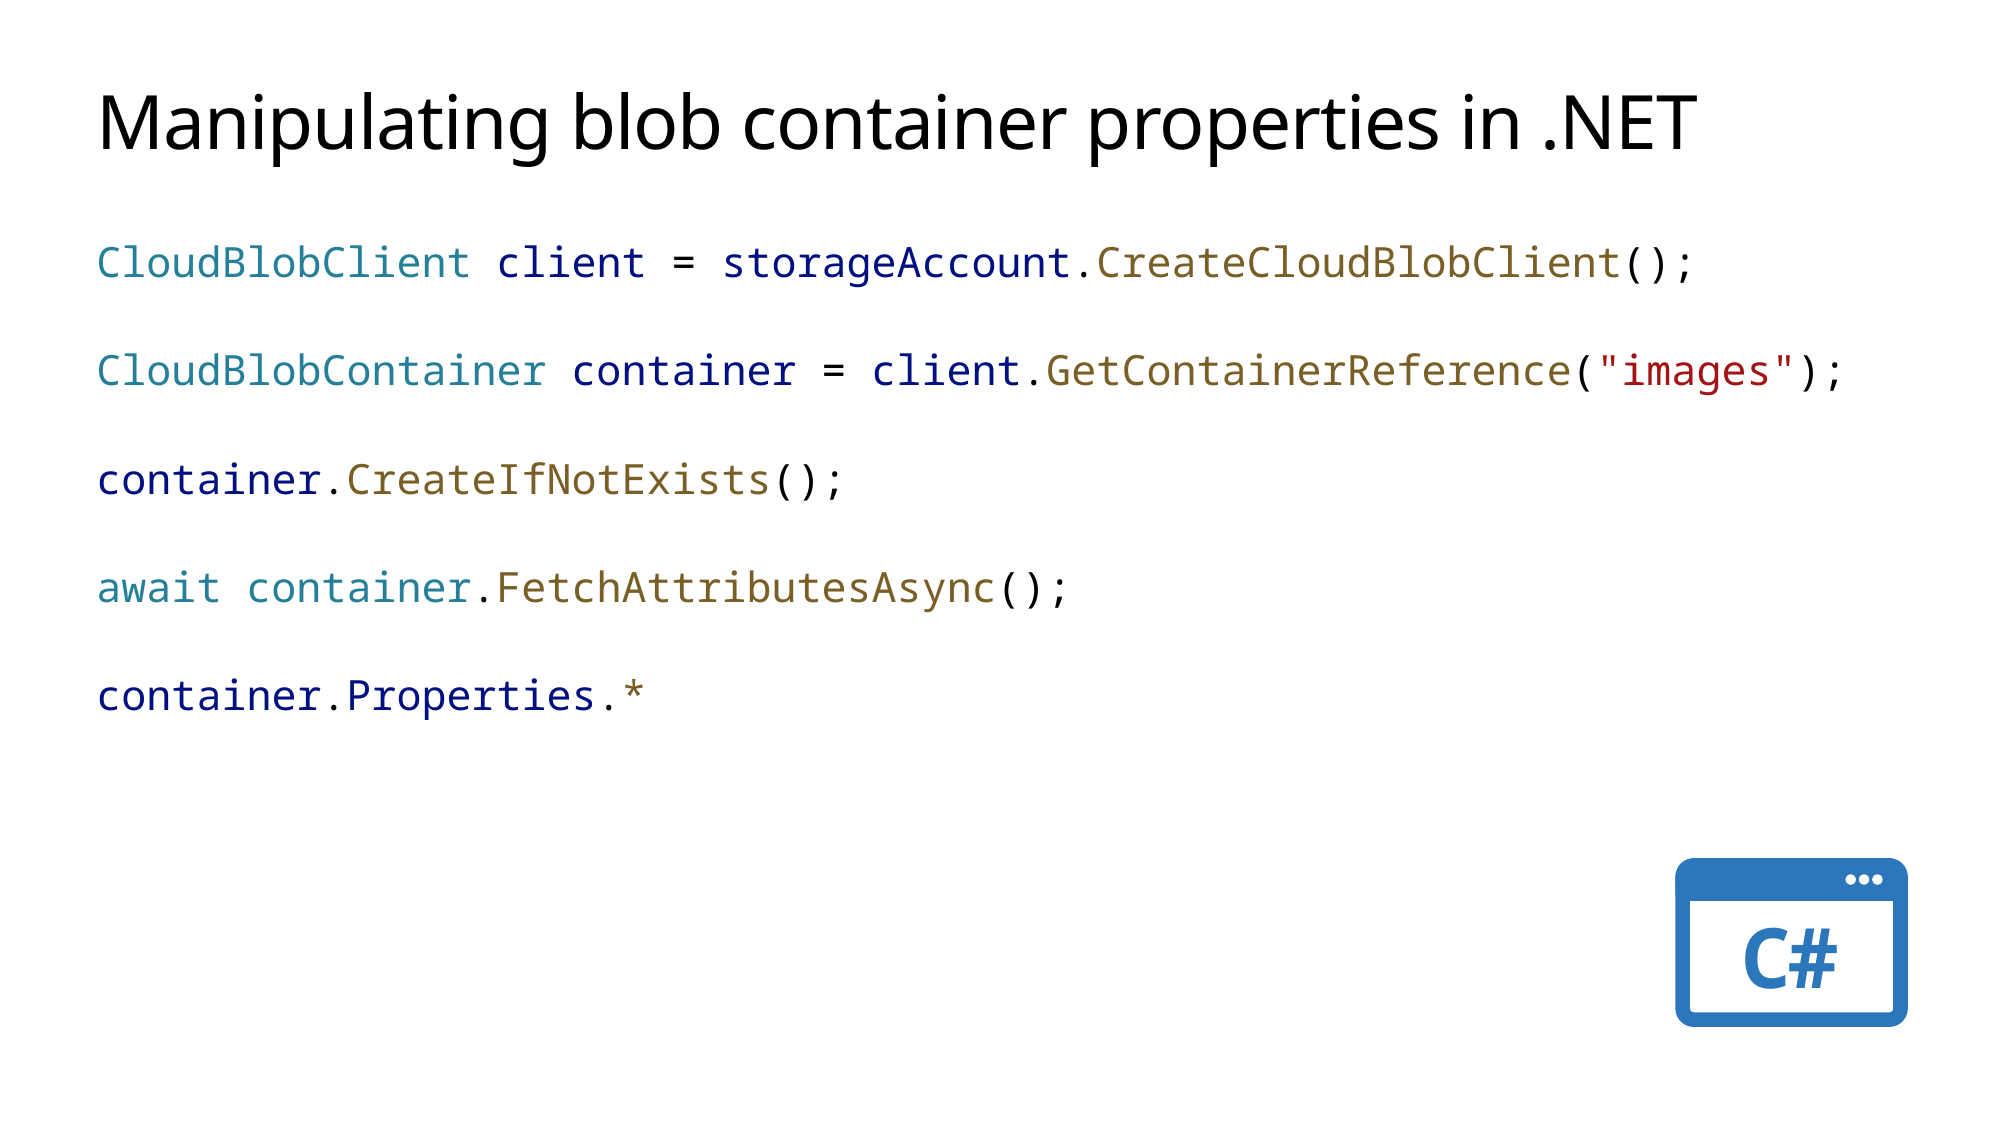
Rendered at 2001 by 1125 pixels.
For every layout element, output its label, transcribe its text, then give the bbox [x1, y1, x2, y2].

title Manipulating blob container properties in .NET [96, 75, 1904, 166]
list CloudBlobClient client = storageAccount.CreateCloudBlobClient(); CloudBlobContainer container = client.GetContainerReference("images"); container.CreateIfNotExists(); await container.FetchAttributesAsync(); container.Properties.* [96, 235, 1904, 731]
